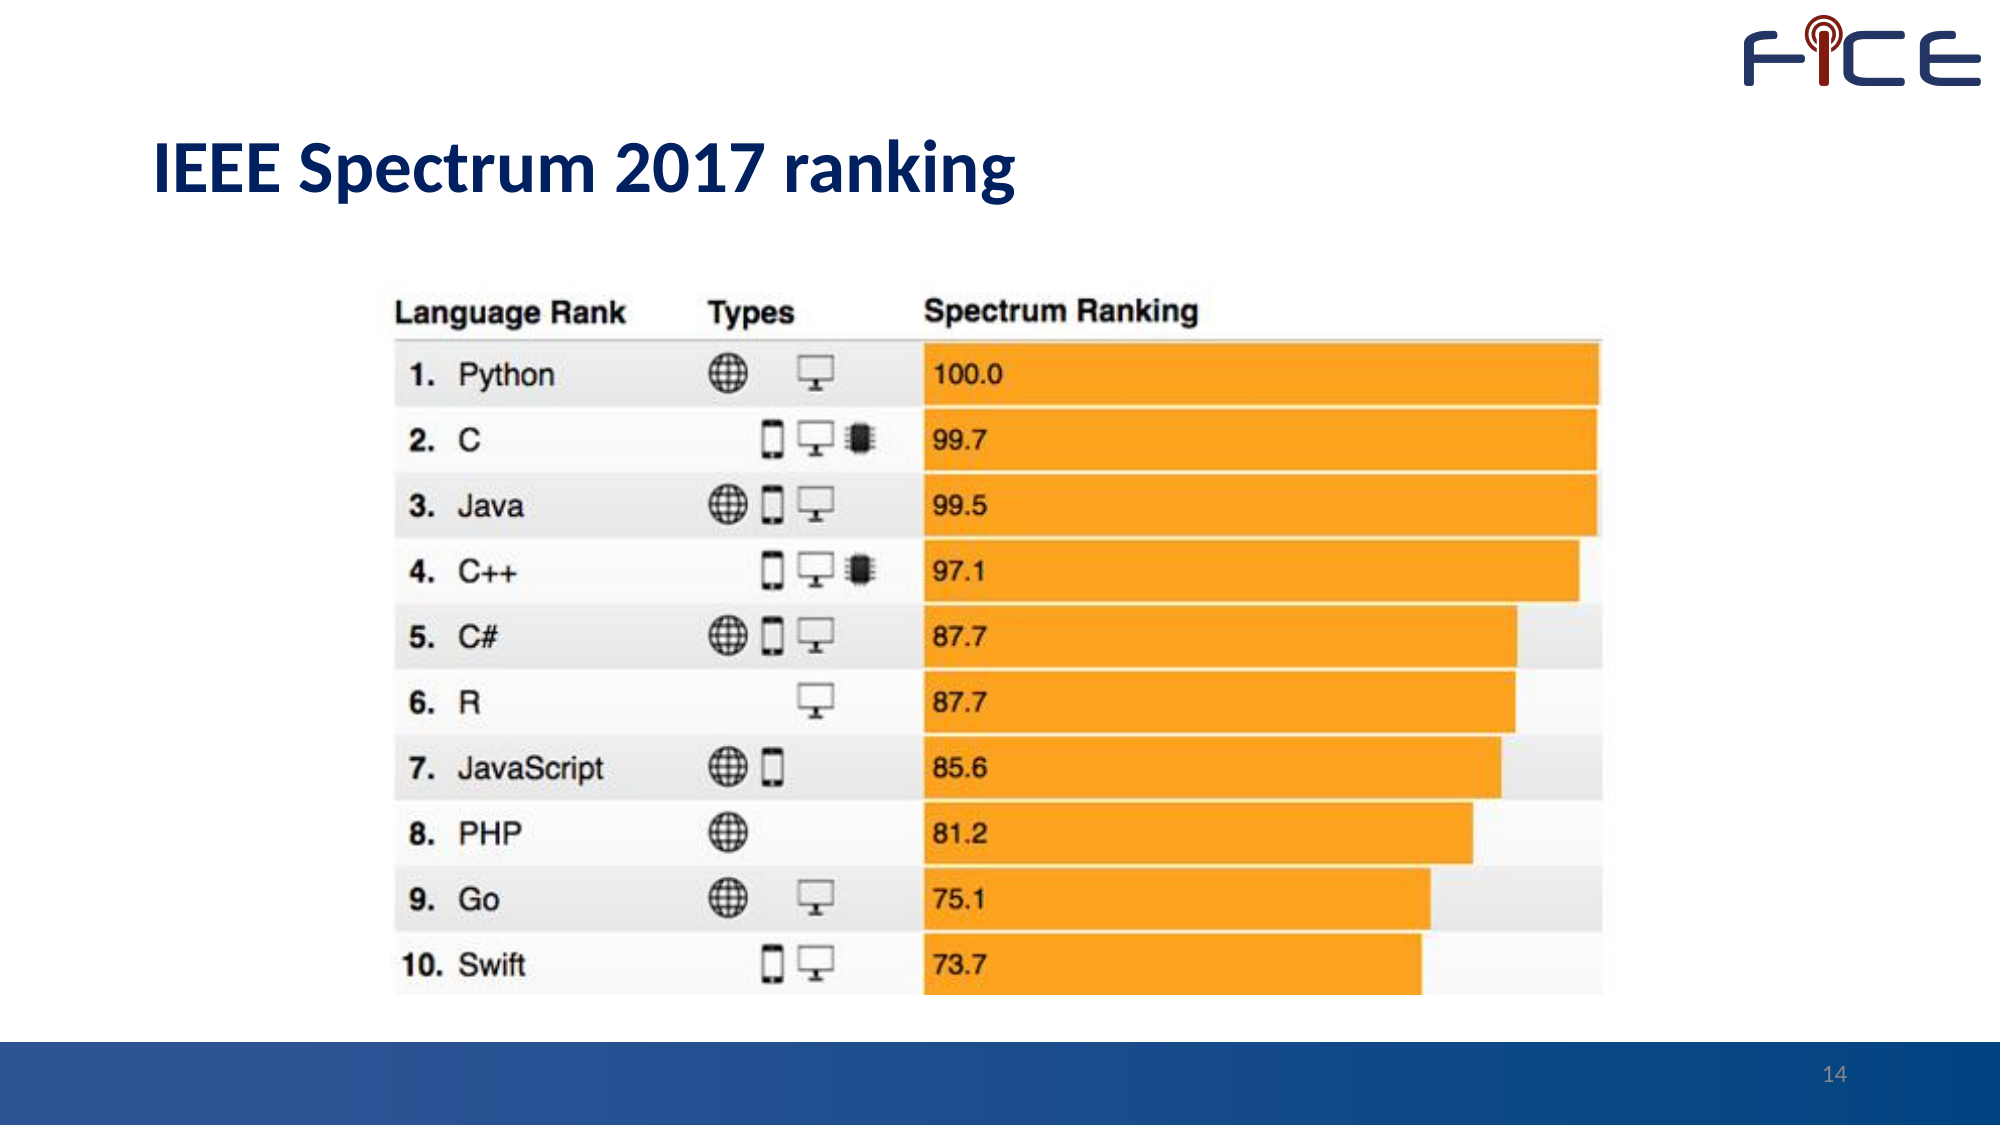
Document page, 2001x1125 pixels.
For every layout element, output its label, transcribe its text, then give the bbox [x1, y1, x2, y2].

title IEEE Spectrum 2017 ranking [137, 59, 1863, 278]
slide_number 14 [1412, 1042, 1863, 1103]
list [375, 277, 1625, 995]
picture [1744, 15, 1981, 86]
